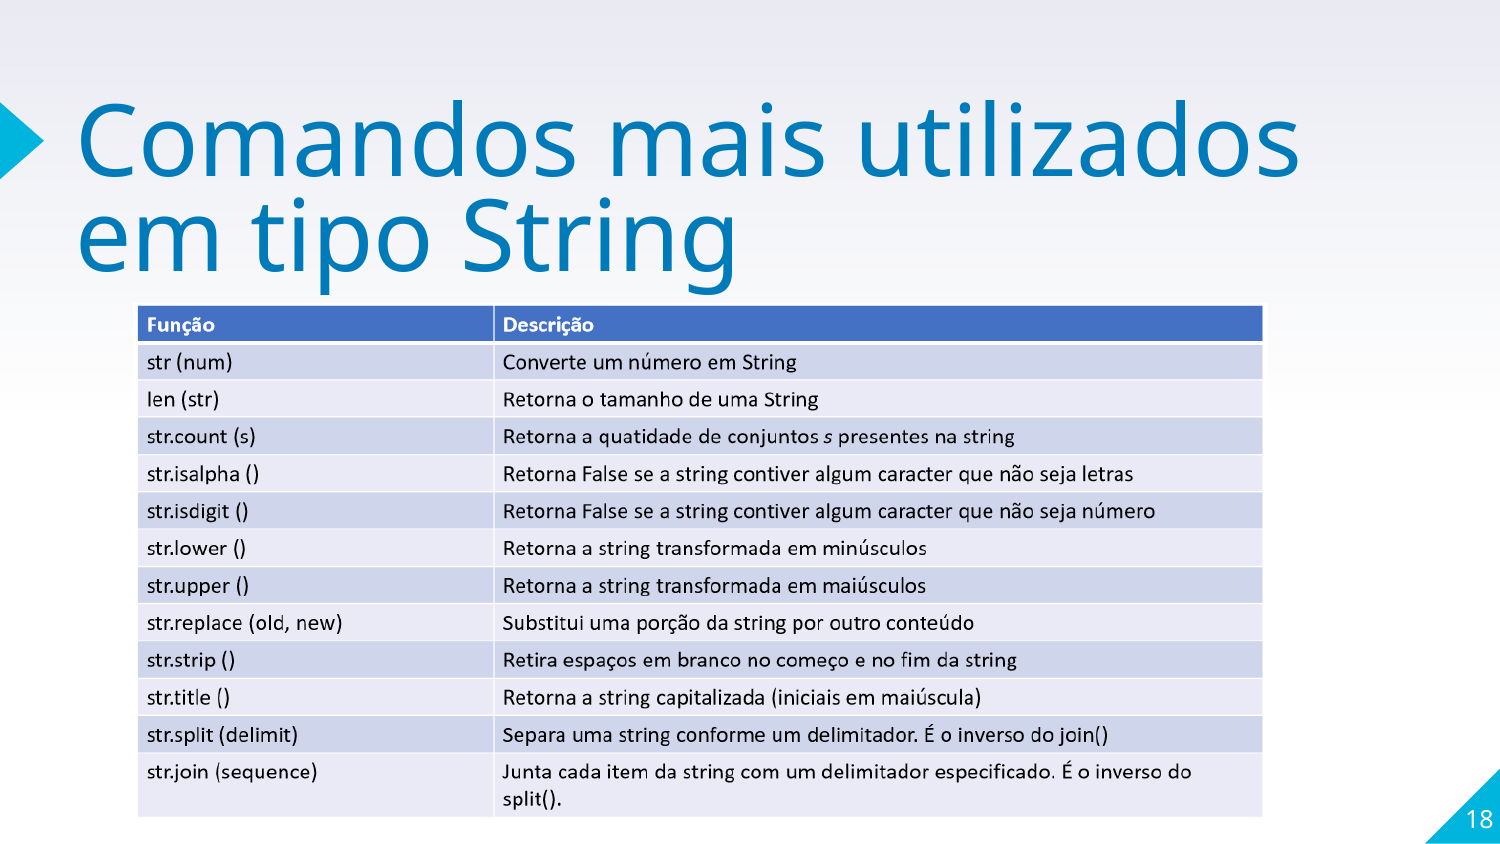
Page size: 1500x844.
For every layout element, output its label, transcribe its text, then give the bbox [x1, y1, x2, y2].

title Comandos mais utilizados em tipo String [75, 99, 1326, 277]
picture [132, 303, 1269, 821]
slide_number ‹#› [1418, 760, 1494, 838]
